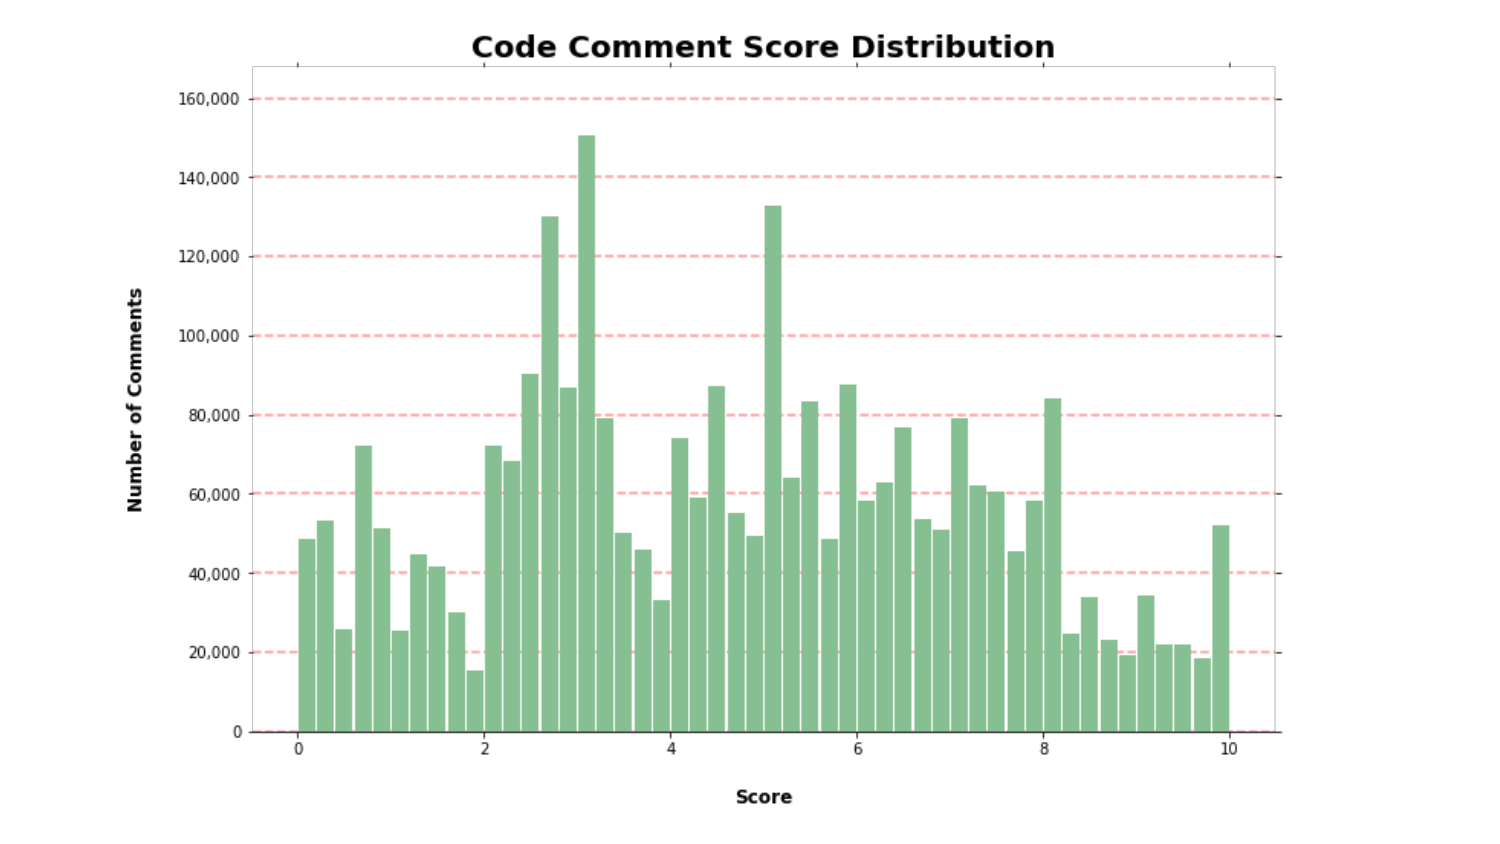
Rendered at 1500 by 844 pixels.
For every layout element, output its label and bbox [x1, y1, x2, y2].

picture [117, 24, 1286, 819]
